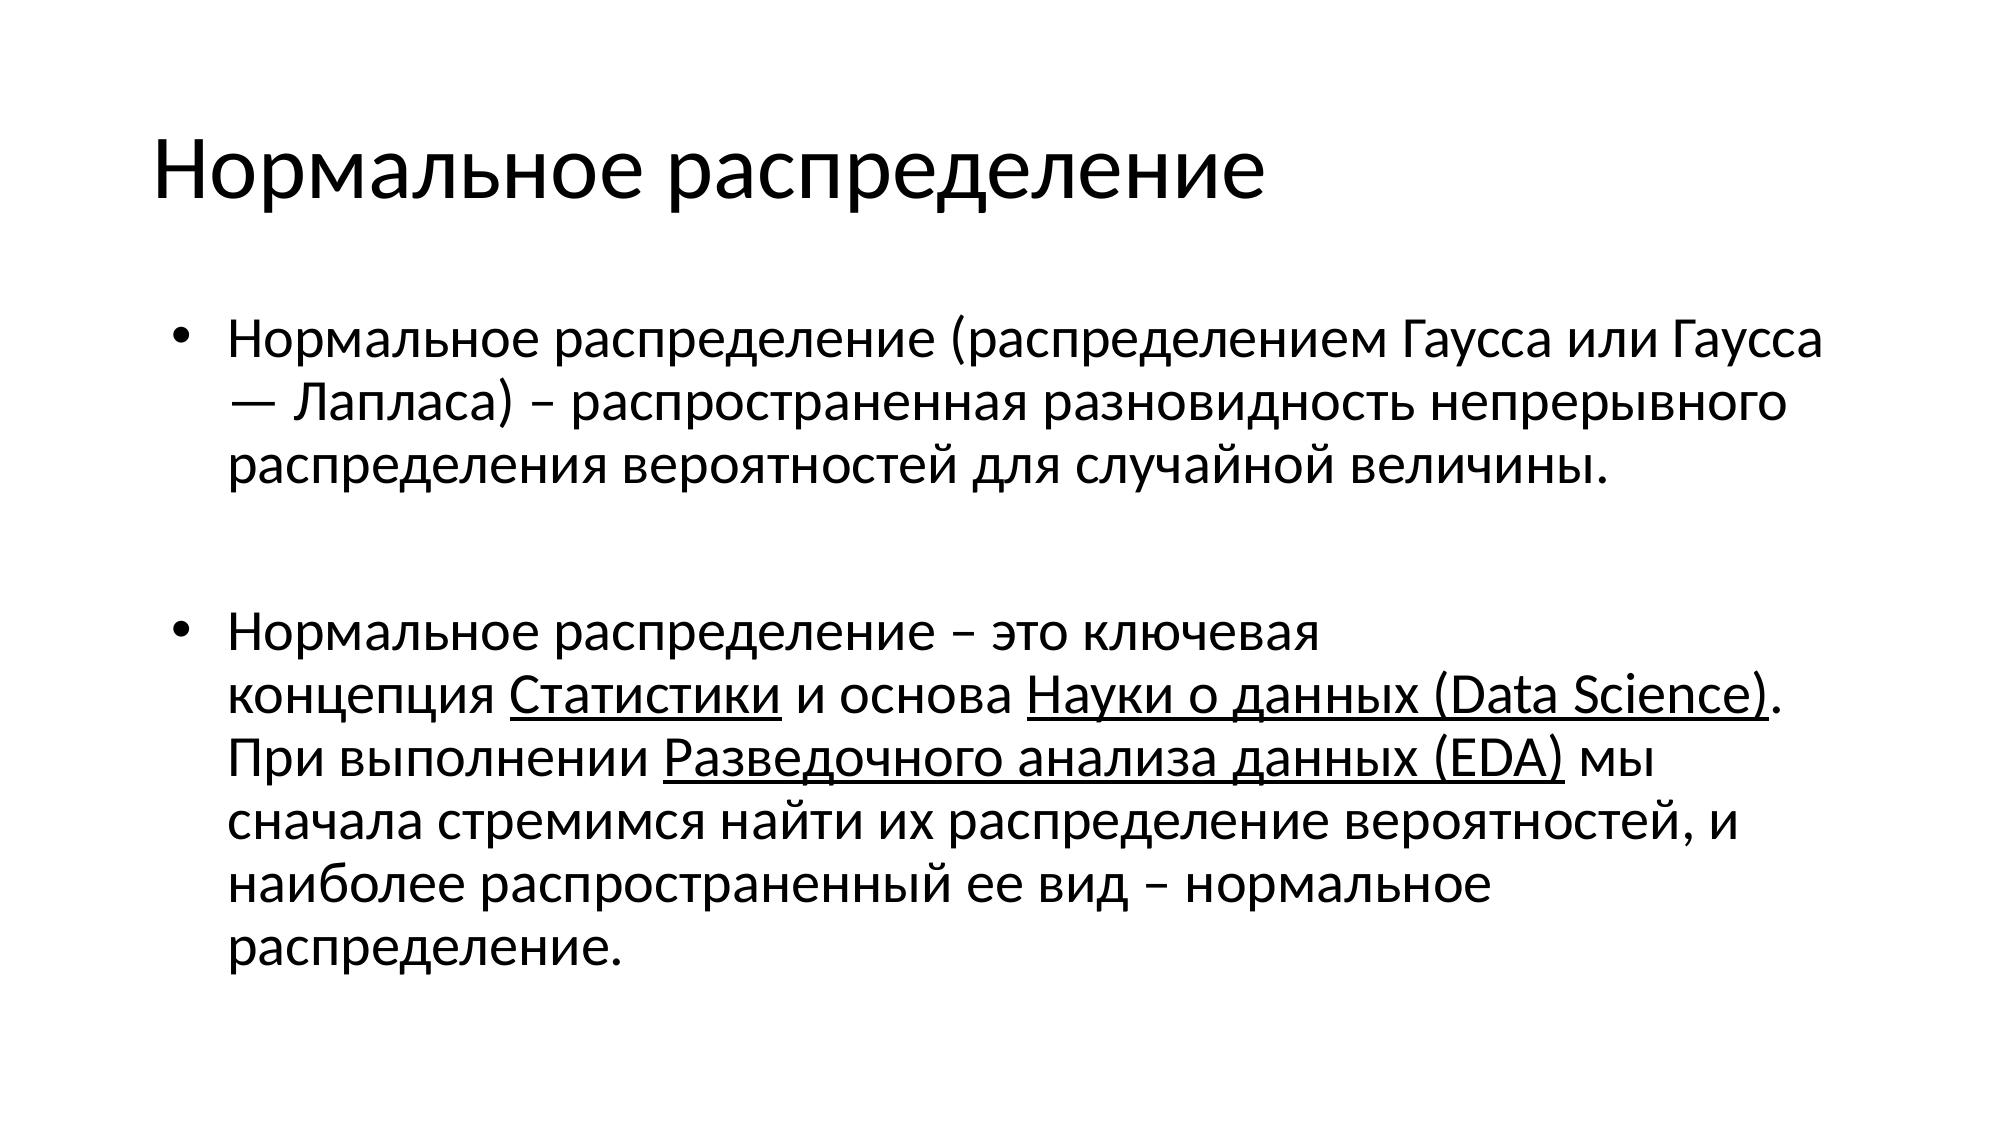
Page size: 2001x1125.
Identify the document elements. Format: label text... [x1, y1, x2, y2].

title Нормальное распределение [137, 59, 1863, 278]
list Нормальное распределение (распределением Гаусса или Гаусса — Лапласа) – распространенная разновидность непрерывного распределения вероятностей для случайной величины. Нормальное распределение – это ключевая концепция Статистики и основа Науки о данных (Data Science). При выполнении Разведочного анализа данных (EDA) мы сначала стремимся найти их распределение вероятностей, и наиболее распространенный ее вид – нормальное распределение. [137, 299, 1863, 1014]
